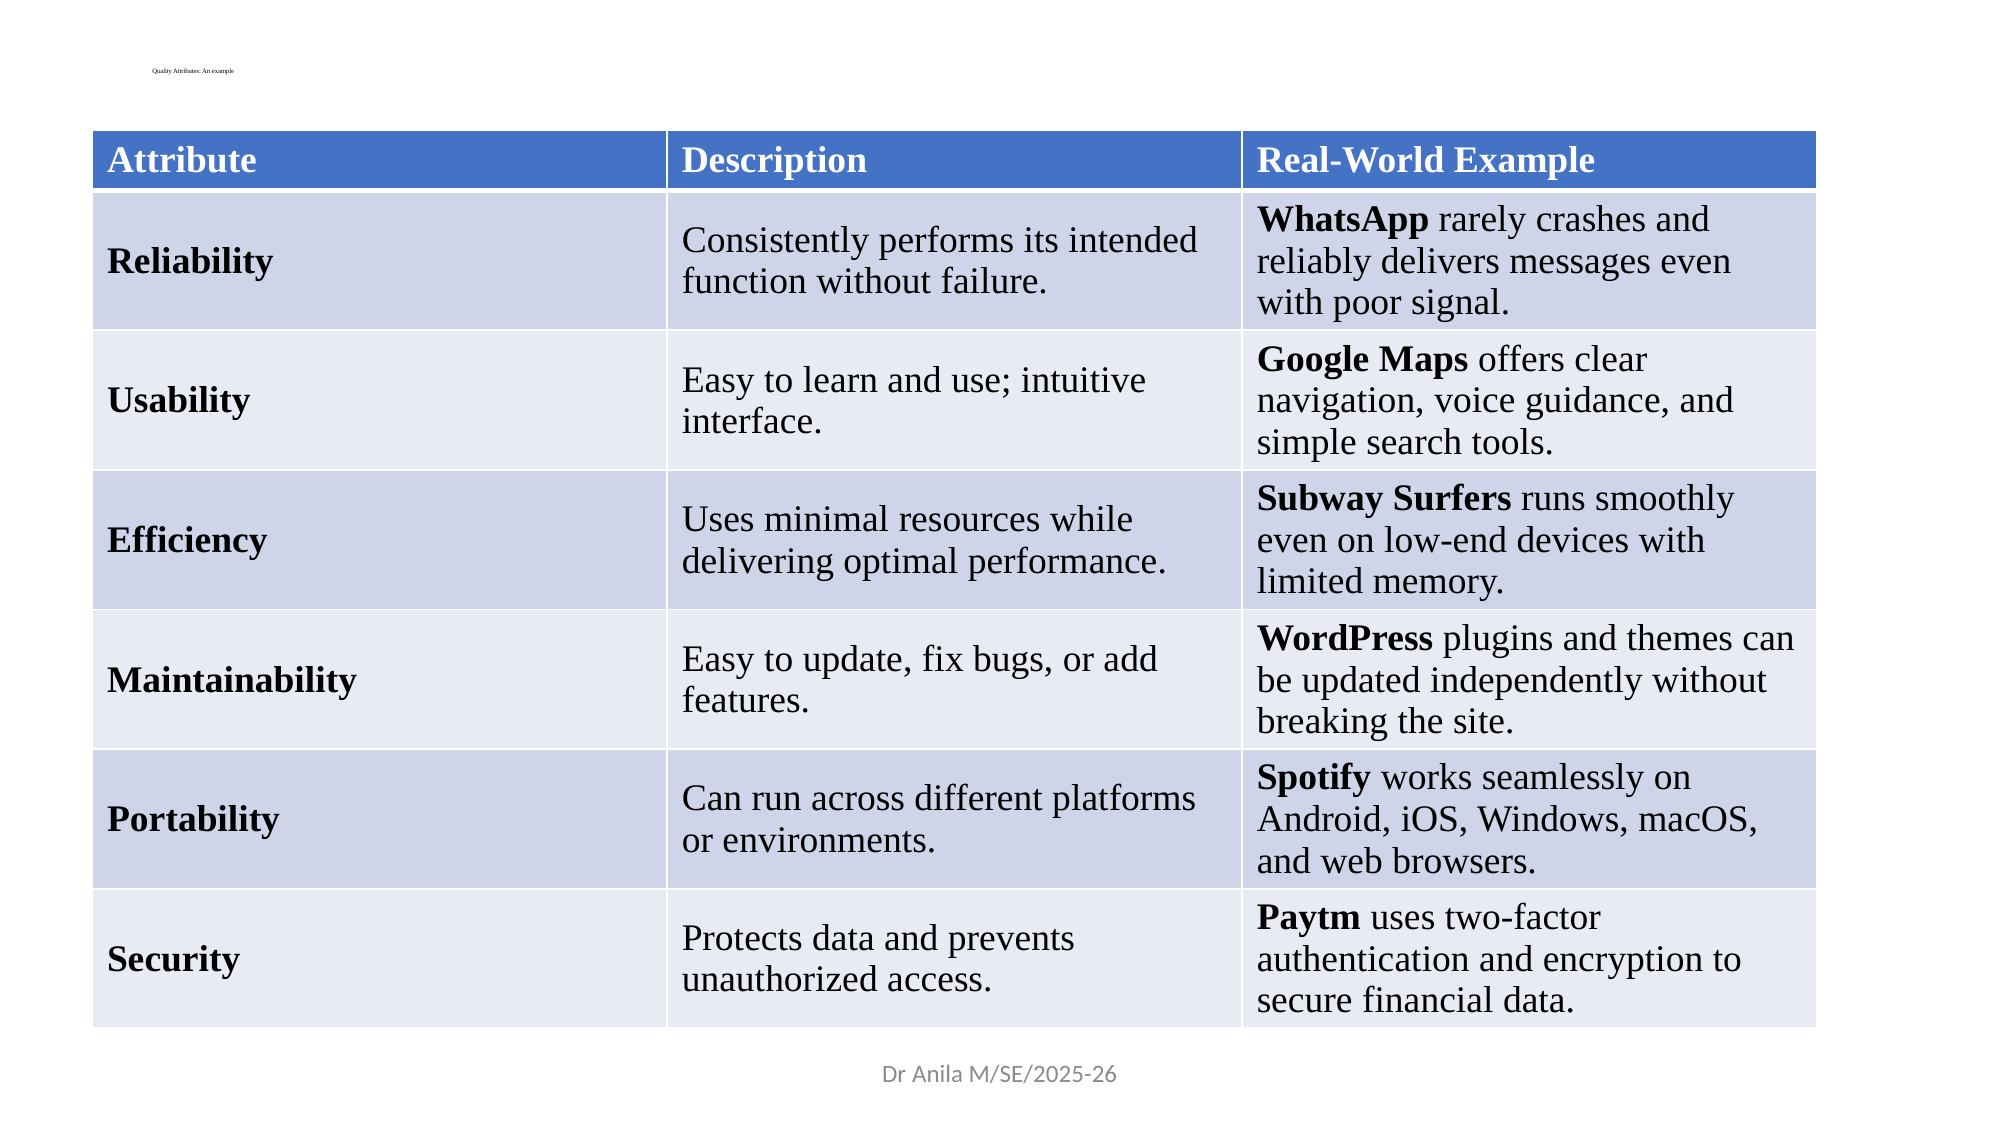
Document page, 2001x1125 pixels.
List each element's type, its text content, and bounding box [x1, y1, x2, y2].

table_cell Can run across different platforms or environments. [668, 750, 1241, 888]
table_cell Security [93, 890, 666, 1027]
table_header Description [668, 131, 1241, 188]
table_cell Maintainability [93, 610, 666, 748]
table_cell WhatsApp rarely crashes and reliably delivers messages even with poor signal. [1243, 193, 1816, 329]
table_cell Easy to learn and use; intuitive interface. [668, 331, 1241, 469]
table_cell Google Maps offers clear navigation, voice guidance, and simple search tools. [1243, 331, 1816, 469]
table_cell Uses minimal resources while delivering optimal performance. [668, 471, 1241, 609]
table_cell Easy to update, fix bugs, or add features. [668, 610, 1241, 748]
table_cell WordPress plugins and themes can be updated independently without breaking the site. [1243, 610, 1816, 748]
table_header Attribute [93, 131, 666, 188]
table_header Real-World Example [1243, 131, 1816, 188]
table_cell Spotify works seamlessly on Android, iOS, Windows, macOS, and web browsers. [1243, 750, 1816, 888]
table_cell Usability [93, 331, 666, 469]
table_cell Portability [93, 750, 666, 888]
table_cell Subway Surfers runs smoothly even on low-end devices with limited memory. [1243, 471, 1816, 609]
table_cell Reliability [93, 193, 666, 329]
table_cell Consistently performs its intended function without failure. [668, 193, 1241, 329]
footer Dr Anila M/SE/2025-26 [662, 1042, 1338, 1103]
title Quality Attributes: An example [137, 59, 1863, 83]
table_cell Efficiency [93, 471, 666, 609]
table_cell Paytm uses two-factor authentication and encryption to secure financial data. [1243, 890, 1816, 1027]
table_cell Protects data and prevents unauthorized access. [668, 890, 1241, 1027]
